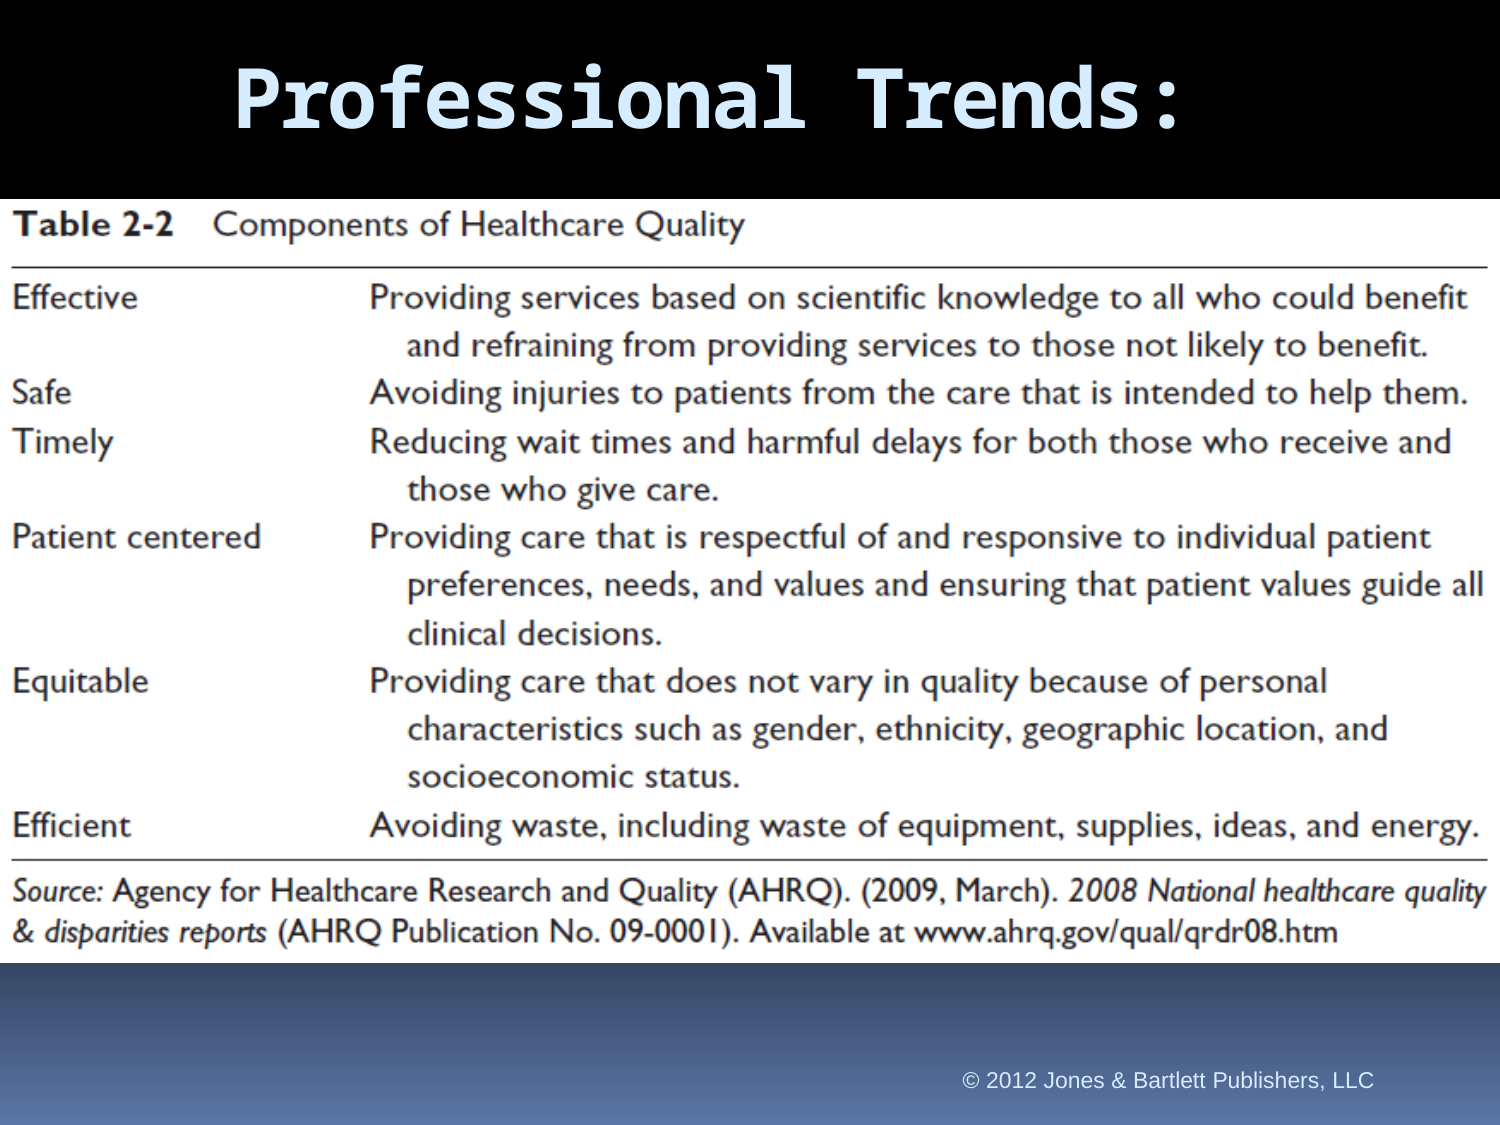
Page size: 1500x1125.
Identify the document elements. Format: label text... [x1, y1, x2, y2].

picture [0, 199, 1500, 963]
footer © 2012 Jones & Bartlett Publishers, LLC [862, 1050, 1475, 1100]
title Professional Trends: [37, 37, 1388, 190]
